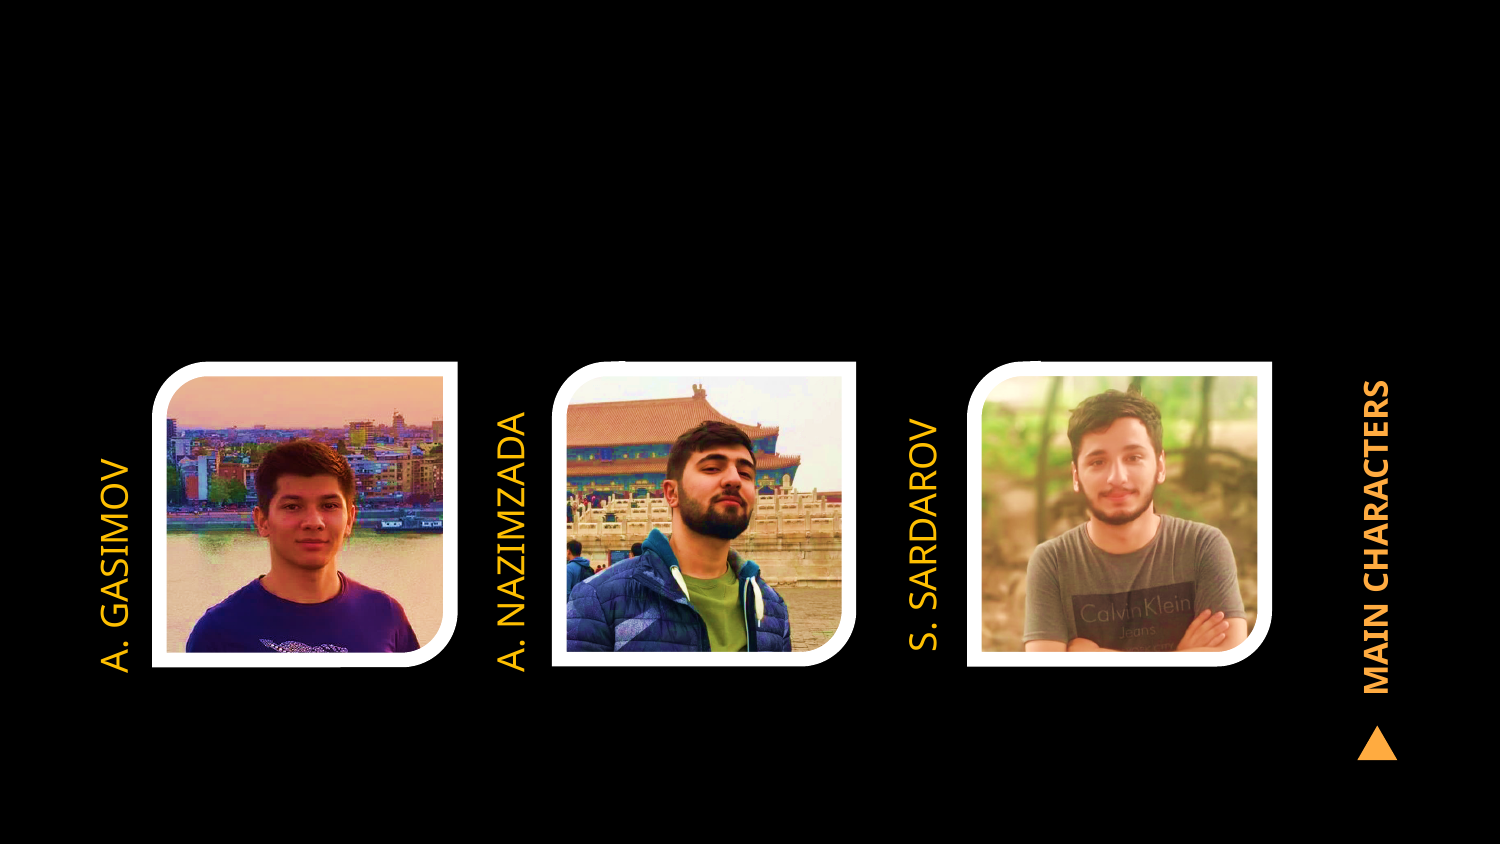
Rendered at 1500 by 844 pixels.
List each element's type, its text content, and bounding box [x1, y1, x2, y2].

picture [974, 368, 1265, 660]
picture [159, 368, 451, 661]
picture [558, 368, 850, 660]
title MAIN CHARACTERS [1315, 82, 1410, 712]
title A. NAZIMZADA [456, 238, 547, 688]
title S. SARDAROV [868, 403, 960, 787]
text_box A. GASIMOV [59, 340, 151, 688]
